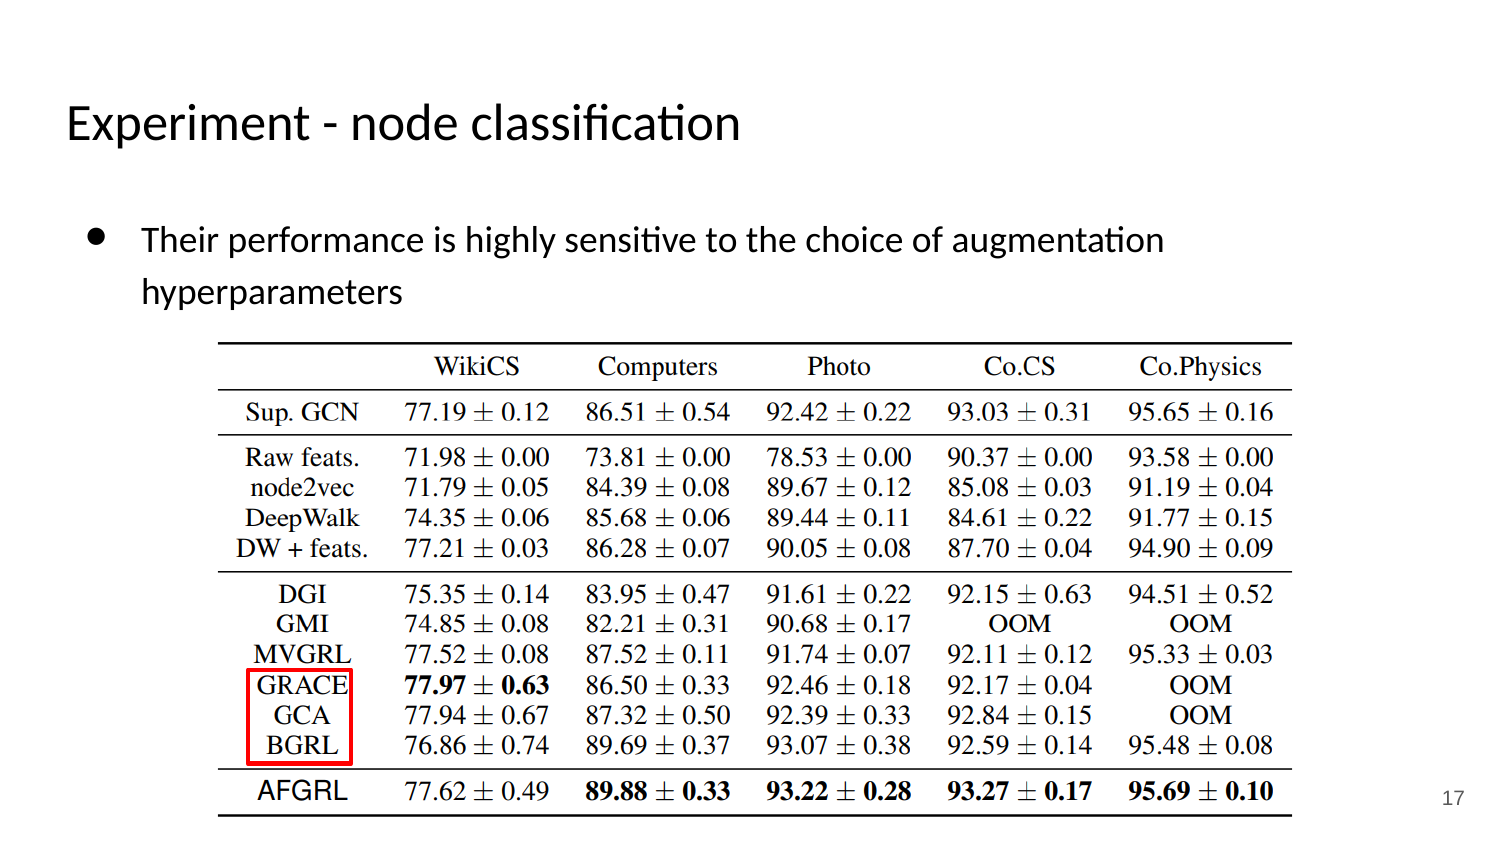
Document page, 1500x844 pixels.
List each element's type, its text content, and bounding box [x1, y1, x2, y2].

slide_number ‹#› [1389, 764, 1480, 830]
title Experiment - node classification [51, 72, 1449, 167]
picture [196, 318, 1304, 832]
list Their performance is highly sensitive to the choice of augmentation hyperparameters [51, 193, 1449, 755]
